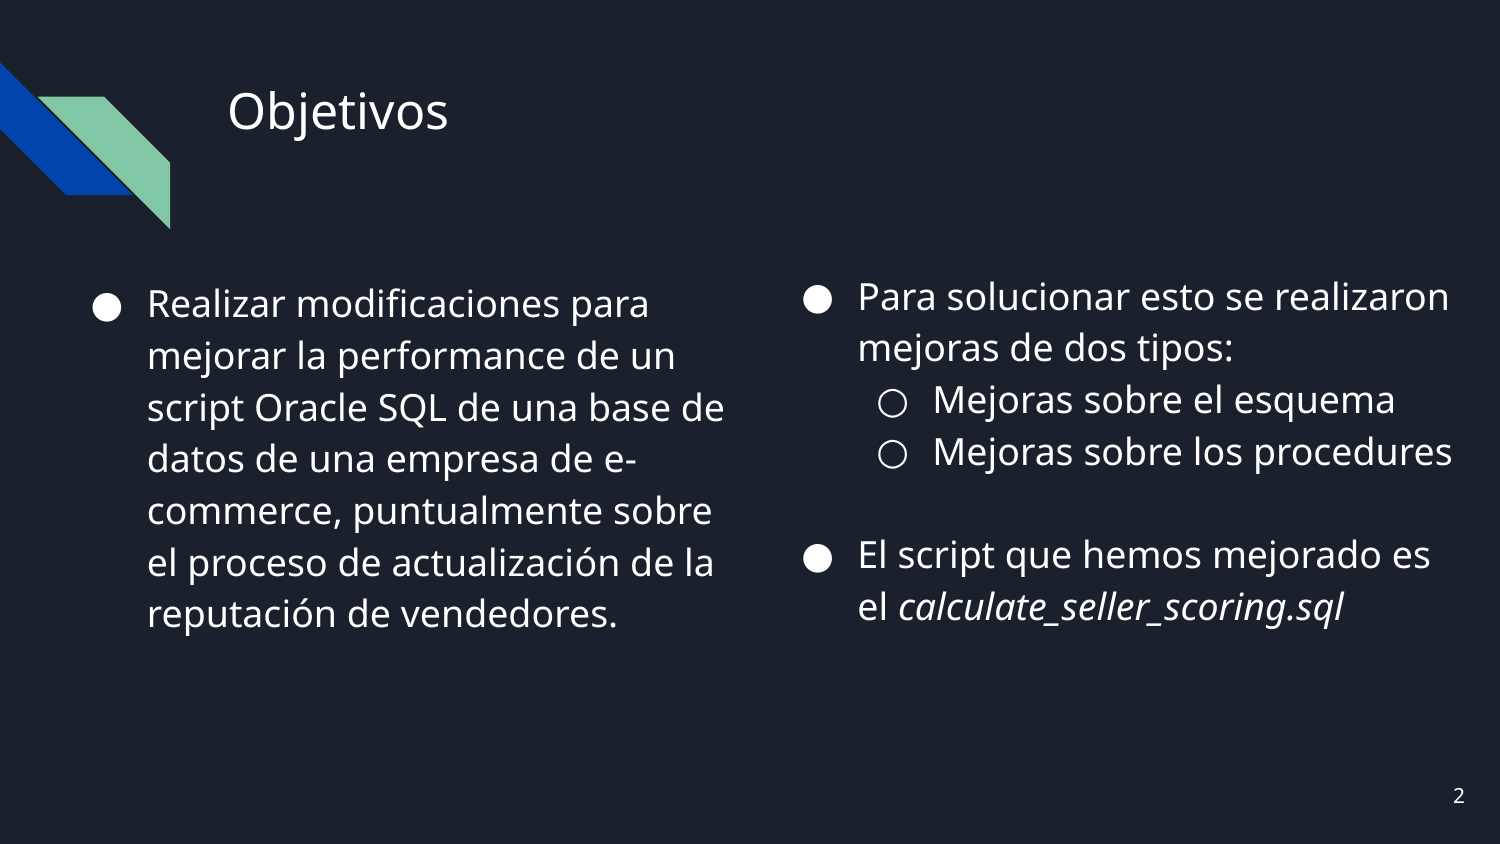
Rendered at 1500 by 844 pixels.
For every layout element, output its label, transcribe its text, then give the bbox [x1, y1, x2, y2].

list Realizar modificaciones para mejorar la performance de un script Oracle SQL de una base de datos de una empresa de e-commerce, puntualmente sobre el proceso de actualización de la reputación de vendedores. [56, 258, 768, 736]
list Para solucionar esto se realizaron mejoras de dos tipos: Mejoras sobre el esquema Mejoras sobre los procedures El script que hemos mejorado es el calculate_seller_scoring.sql [767, 250, 1479, 729]
slide_number ‹#› [1389, 764, 1480, 830]
title Objetivos [212, 64, 1368, 215]
